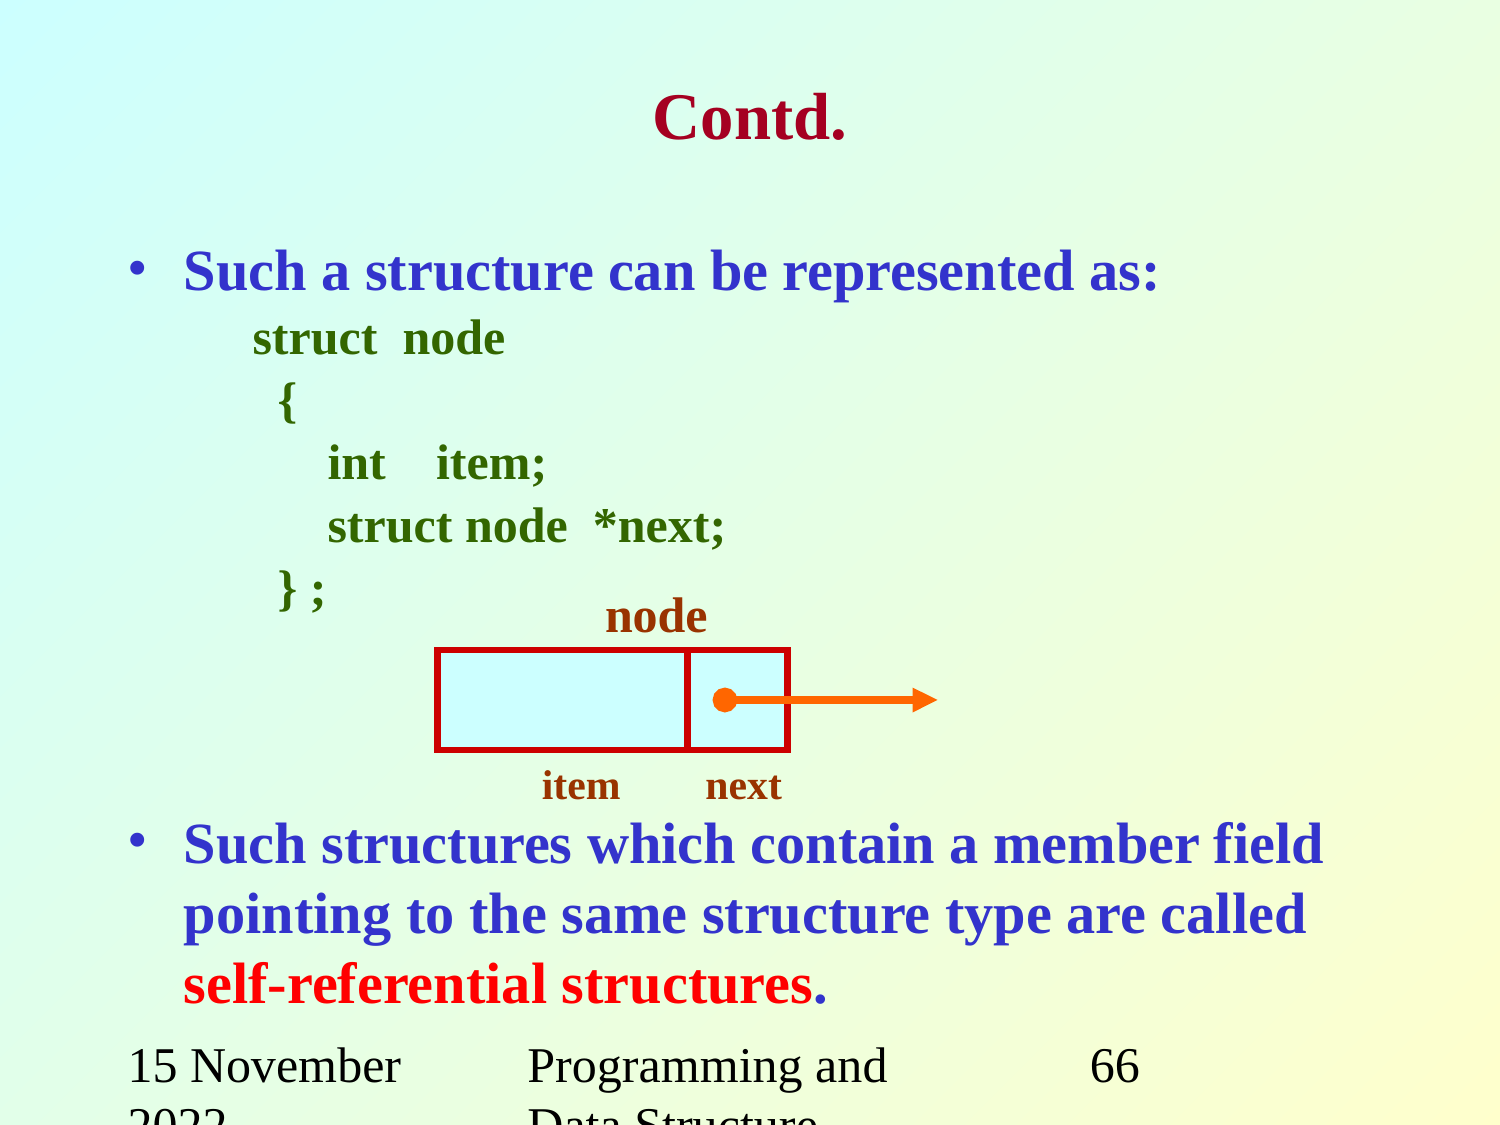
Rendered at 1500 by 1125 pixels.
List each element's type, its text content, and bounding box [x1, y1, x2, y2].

slide_number 66 [1074, 1050, 1388, 1100]
title Contd. [112, 49, 1388, 176]
footer Programming and Data Structure [512, 1050, 988, 1100]
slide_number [112, 1050, 425, 1100]
text_box next [575, 750, 913, 815]
text_box item [412, 750, 575, 815]
text_box node [487, 574, 825, 650]
list Such a structure can be represented as: struct node { int item; struct node *next; } ; Such structures which contain a member field pointing to the same structure type are called self-referential structures. [112, 224, 1388, 1050]
text_box [691, 650, 788, 750]
text_box [437, 650, 684, 750]
